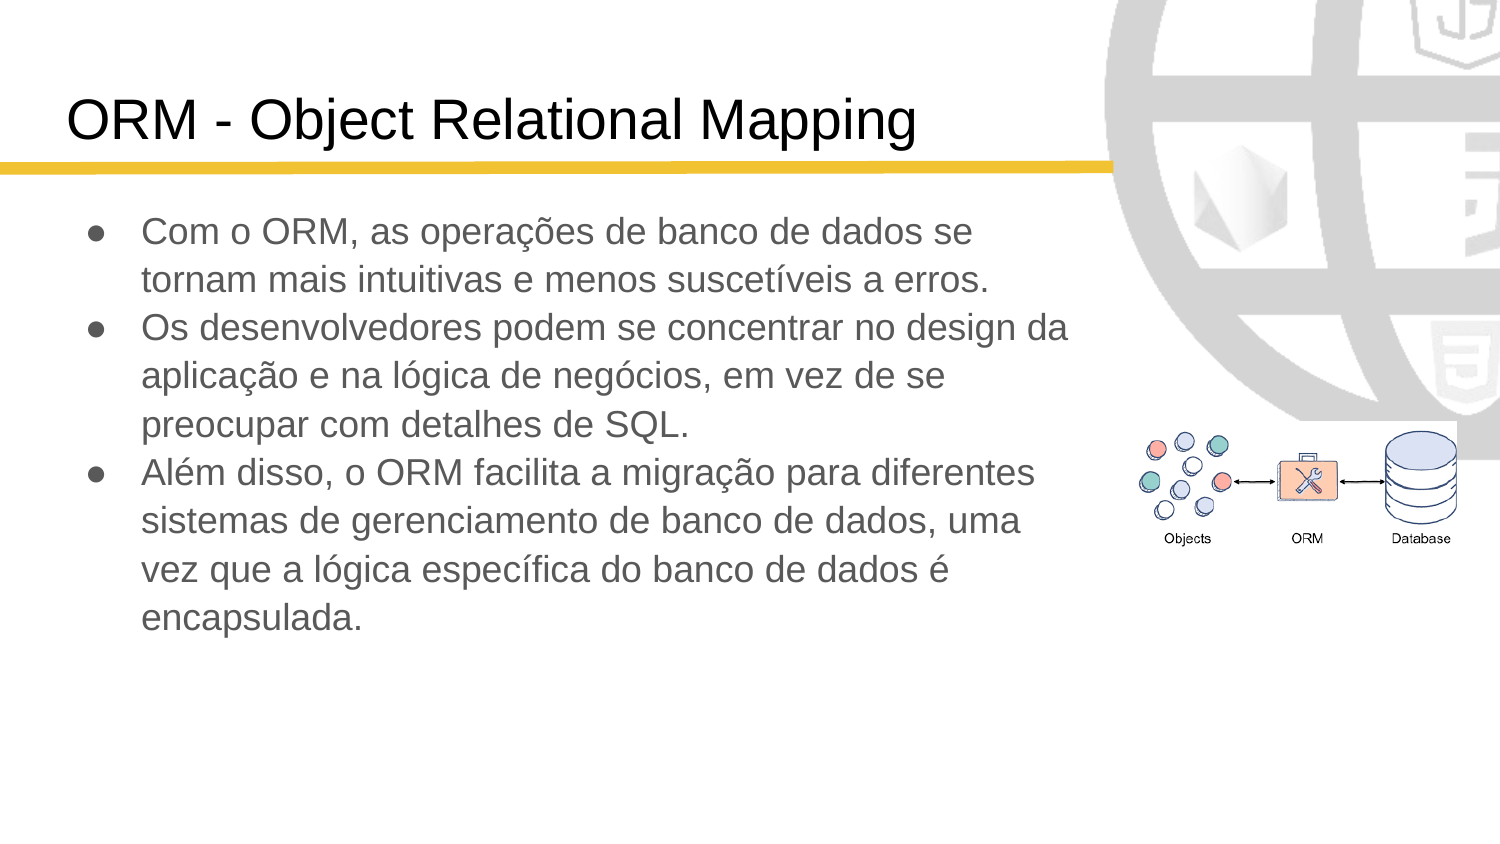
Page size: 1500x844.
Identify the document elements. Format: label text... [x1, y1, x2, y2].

title ORM - Object Relational Mapping [51, 72, 1449, 167]
picture [1133, 421, 1457, 548]
list Com o ORM, as operações de banco de dados se tornam mais intuitivas e menos suscetíveis a erros. Os desenvolvedores podem se concentrar no design da aplicação e na lógica de negócios, em vez de se preocupar com detalhes de SQL. Além disso, o ORM facilita a migração para diferentes sistemas de gerenciamento de banco de dados, uma vez que a lógica específica do banco de dados é encapsulada. [51, 189, 1103, 750]
